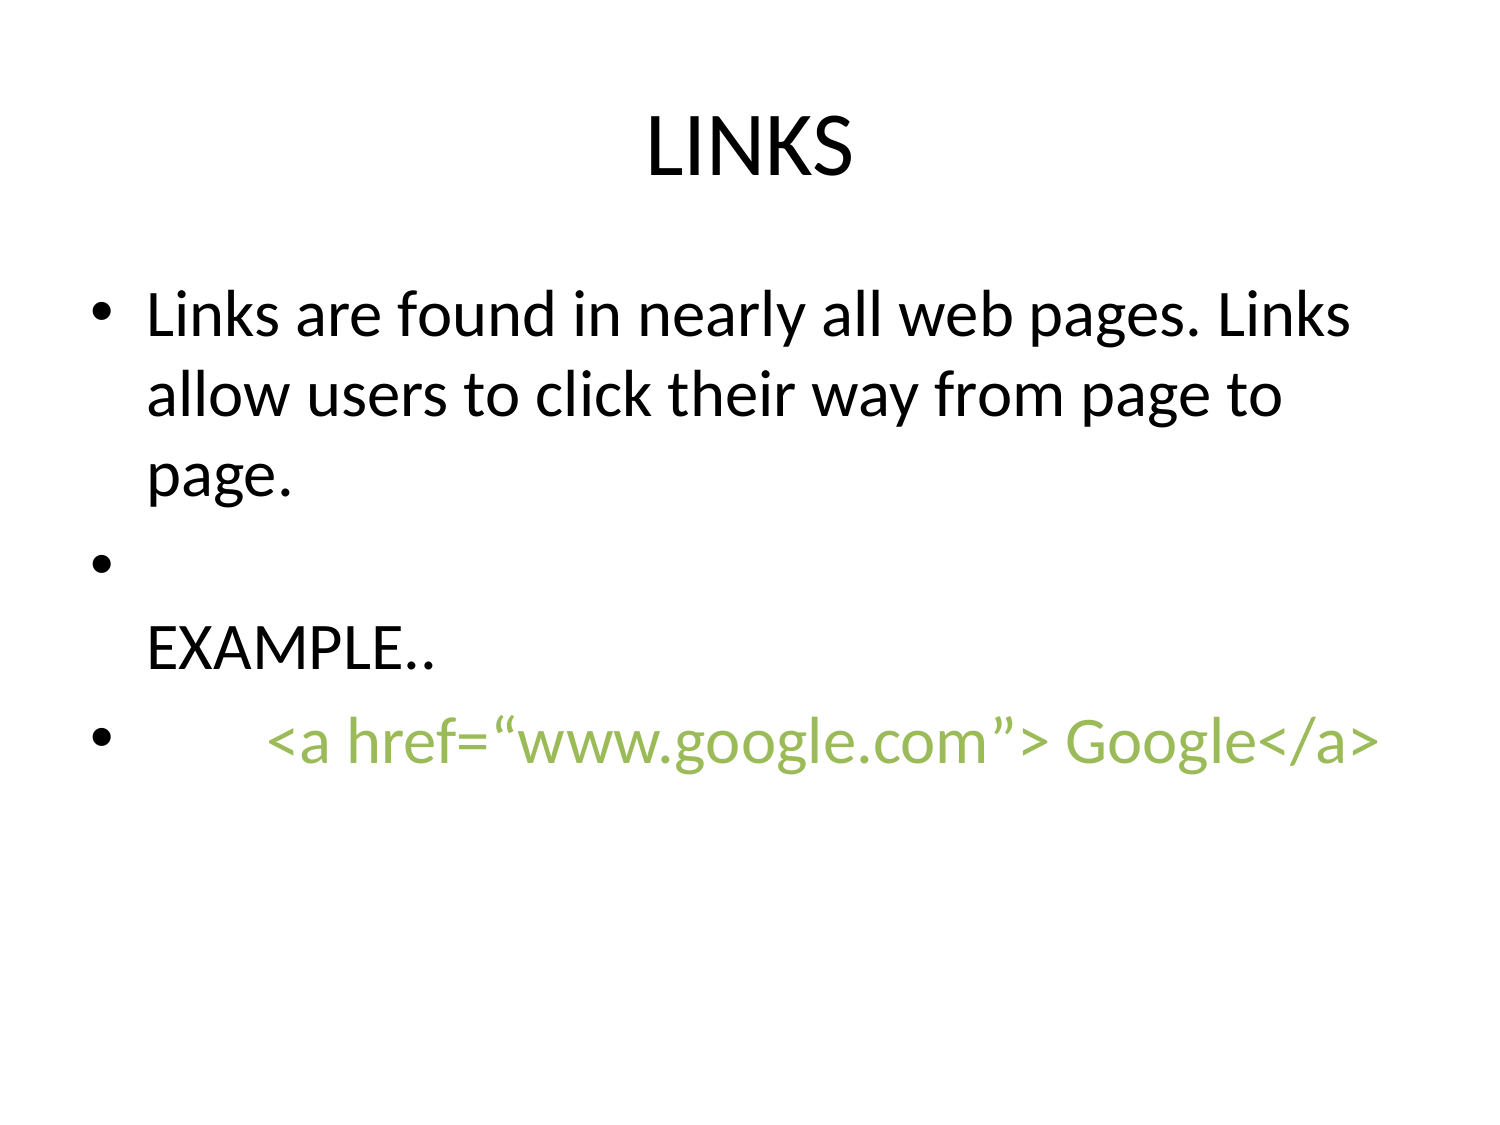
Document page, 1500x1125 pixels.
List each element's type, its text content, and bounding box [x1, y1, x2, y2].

list Links are found in nearly all web pages. Links allow users to click their way from page to page. EXAMPLE.. <a href=“www.google.com”> Google</a> [75, 262, 1425, 1005]
title LINKS [75, 45, 1425, 233]
